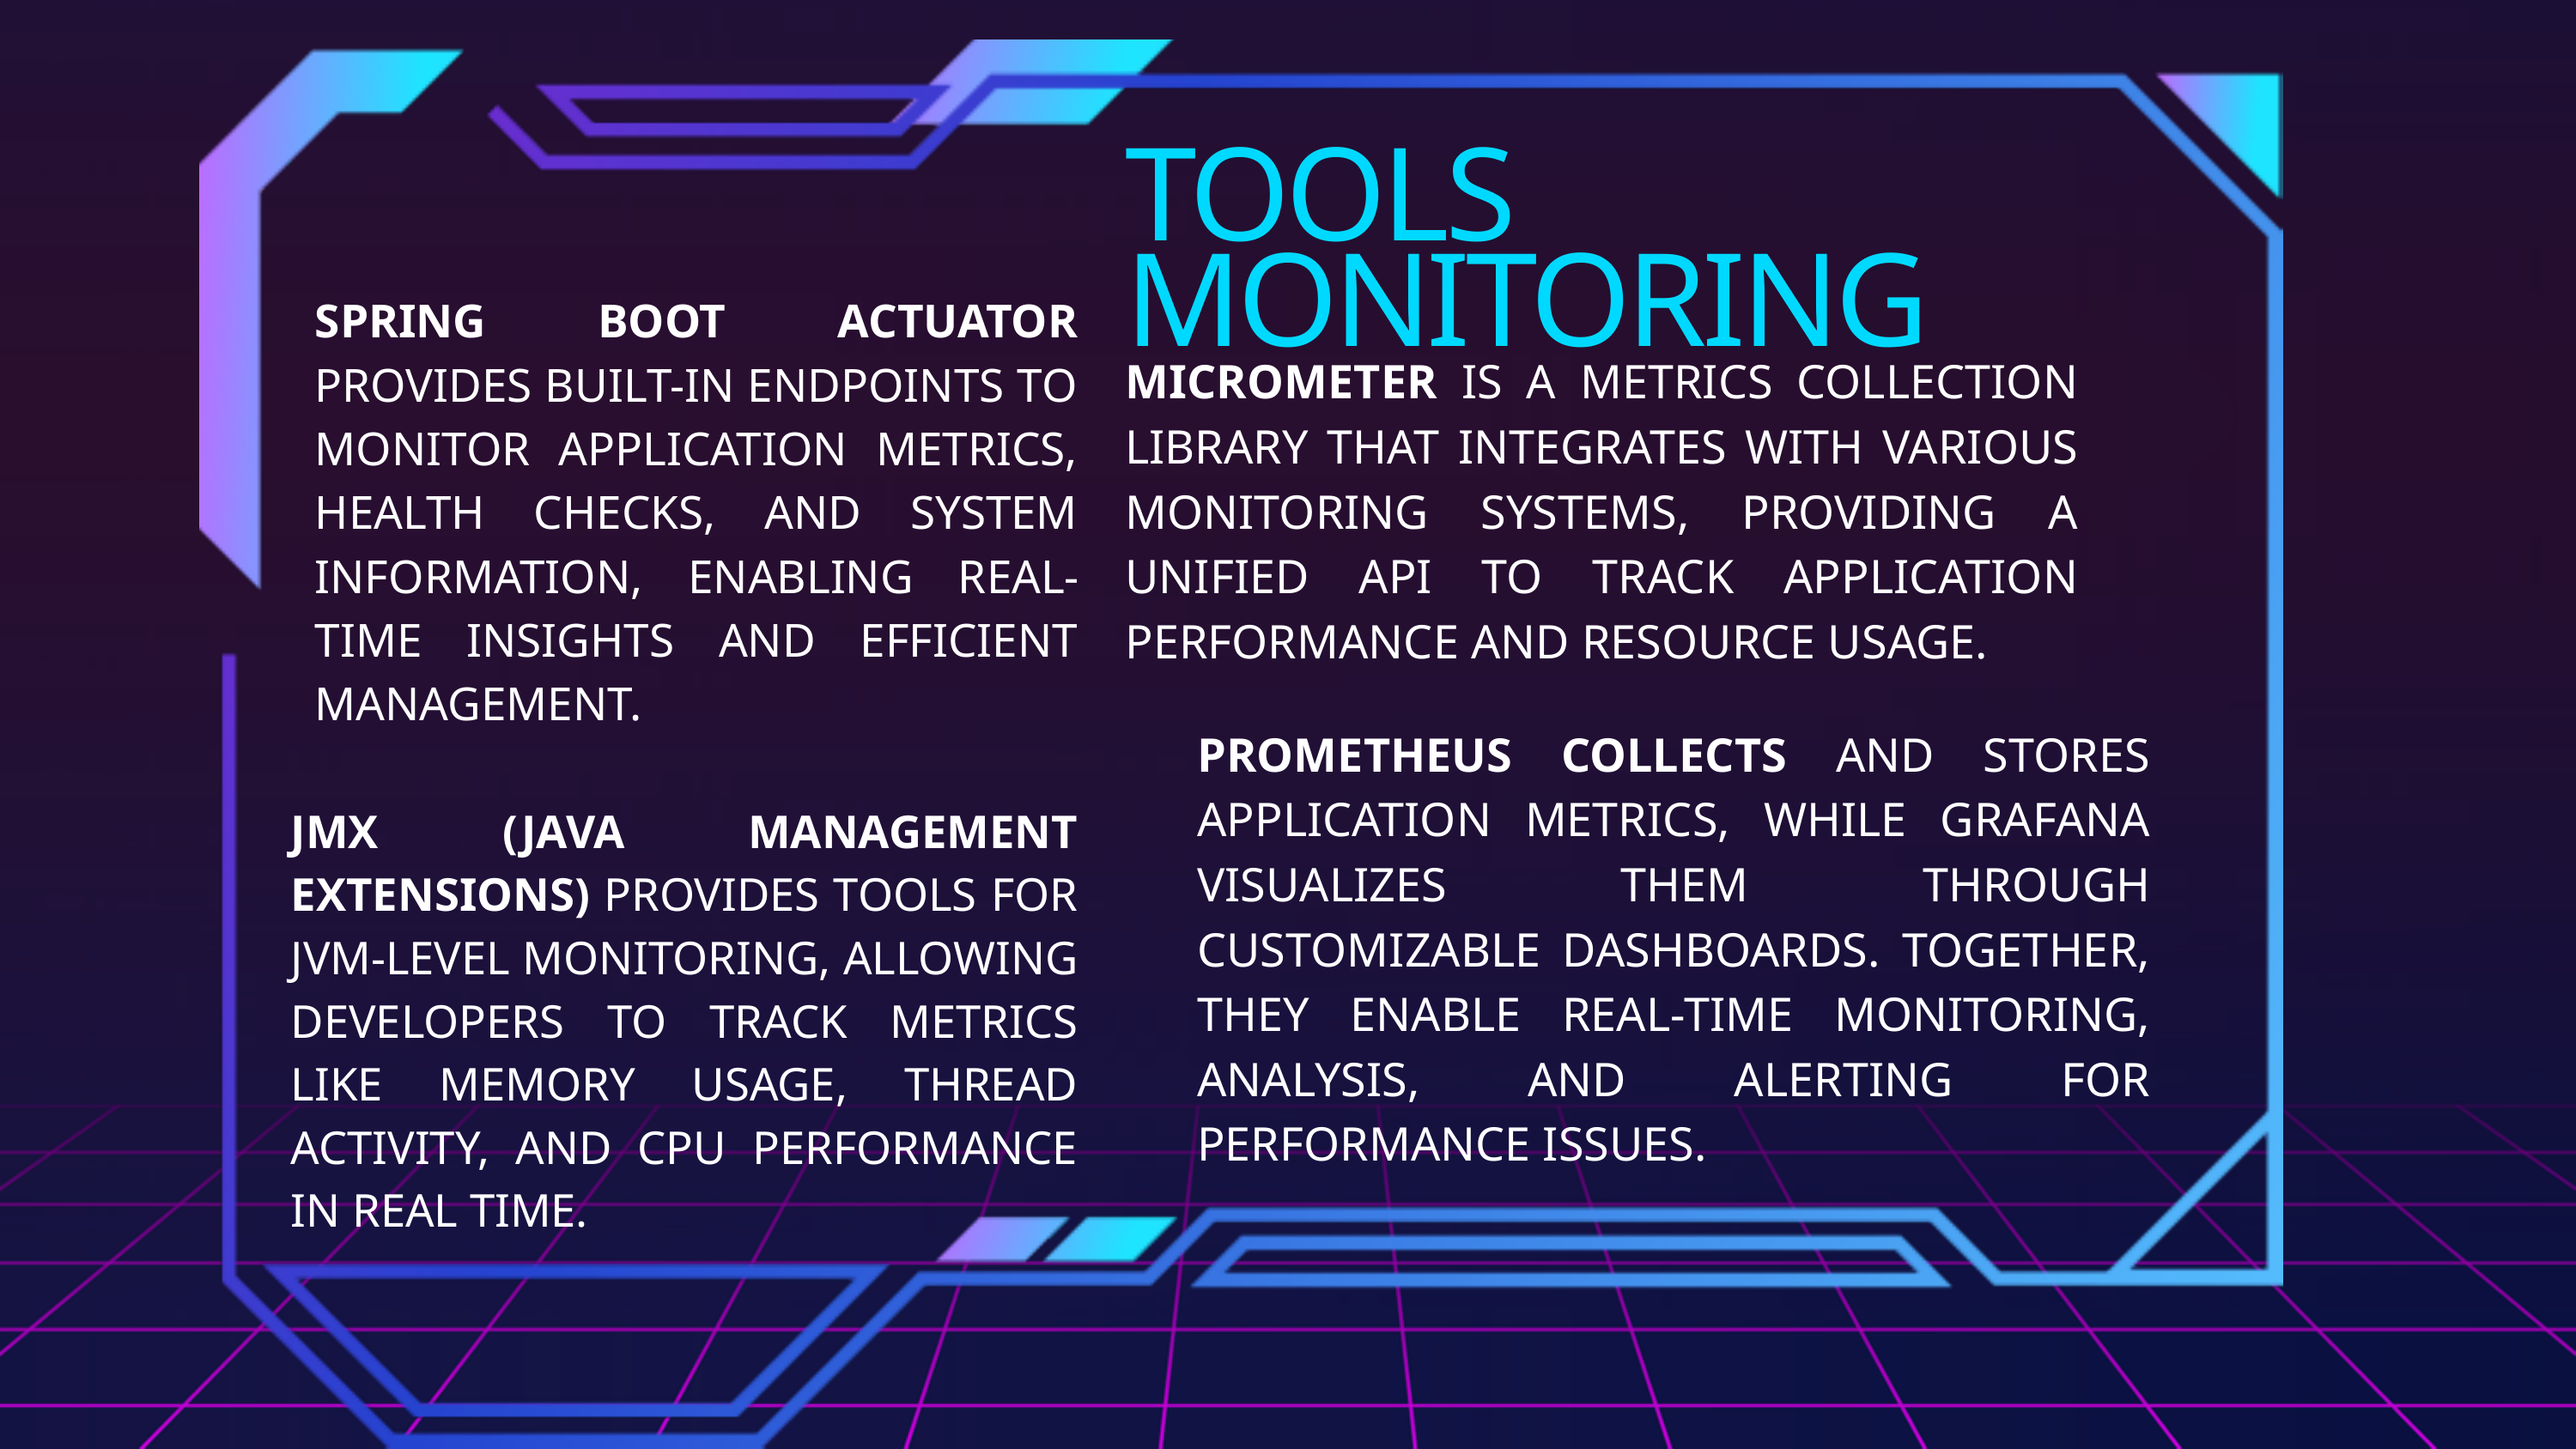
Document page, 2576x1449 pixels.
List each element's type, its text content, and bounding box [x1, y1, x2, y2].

text_box PROMETHEUS COLLECTS AND STORES APPLICATION METRICS, WHILE GRAFANA VISUALIZES THEM THROUGH CUSTOMIZABLE DASHBOARDS. TOGETHER, THEY ENABLE REAL-TIME MONITORING, ANALYSIS, AND ALERTING FOR PERFORMANCE ISSUES. [1197, 716, 2151, 1171]
text_box JMX (JAVA MANAGEMENT EXTENSIONS) PROVIDES TOOLS FOR JVM-LEVEL MONITORING, ALLOWING DEVELOPERS TO TRACK METRICS LIKE MEMORY USAGE, THREAD ACTIVITY, AND CPU PERFORMANCE IN REAL TIME. [291, 794, 1078, 1237]
text_box [199, 39, 2283, 1449]
text_box TOOLS MONITORING [1125, 161, 2079, 343]
text_box SPRING BOOT ACTUATOR PROVIDES BUILT-IN ENDPOINTS TO MONITOR APPLICATION METRICS, HEALTH CHECKS, AND SYSTEM INFORMATION, ENABLING REAL-TIME INSIGHTS AND EFFICIENT MANAGEMENT. [314, 283, 1078, 730]
text_box MICROMETER IS A METRICS COLLECTION LIBRARY THAT INTEGRATES WITH VARIOUS MONITORING SYSTEMS, PROVIDING A UNIFIED API TO TRACK APPLICATION PERFORMANCE AND RESOURCE USAGE. [1125, 343, 2079, 668]
text_box [0, 0, 2576, 1449]
